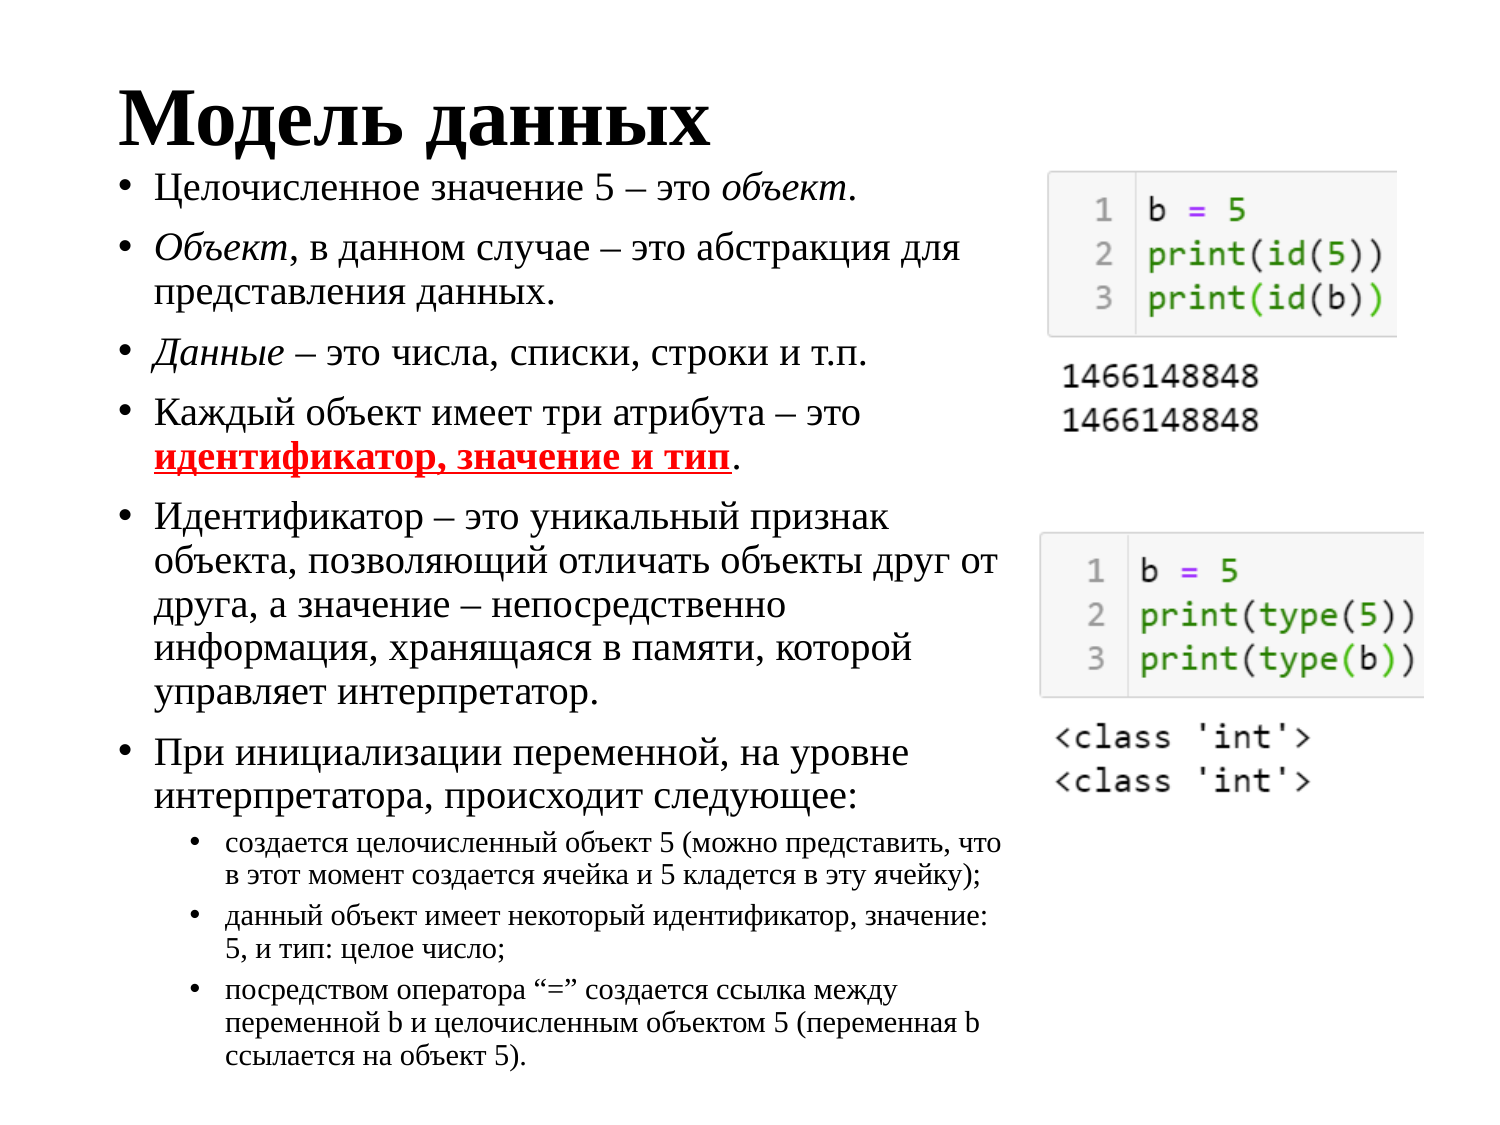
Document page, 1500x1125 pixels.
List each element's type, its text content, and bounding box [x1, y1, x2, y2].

title Модель данных [103, 59, 1397, 177]
picture [1035, 157, 1397, 457]
picture [1035, 526, 1424, 811]
list Целочисленное значение 5 – это объект. Объект, в данном случае – это абстракция для представления данных. Данные – это числа, списки, строки и т.п. Каждый объект имеет три атрибута – это идентификатор, значение и тип. Идентификатор – это уникальный признак объекта, позволяющий отличать объекты друг от друга, а значение – непосредственно информация, хранящаяся в памяти, которой управляет интерпретатор. При инициализации переменной, на уровне интерпретатора, происходит следующее: создается целочисленный объект 5 (можно представить, что в этот момент создается ячейка и 5 кладется в эту ячейку); данный объект имеет некоторый идентификатор, значение: 5, и тип: целое число; посредством оператора “=” создается ссылка между переменной b и целочисленным объектом 5 (переменная b ссылается на объект 5). [103, 157, 1022, 1099]
